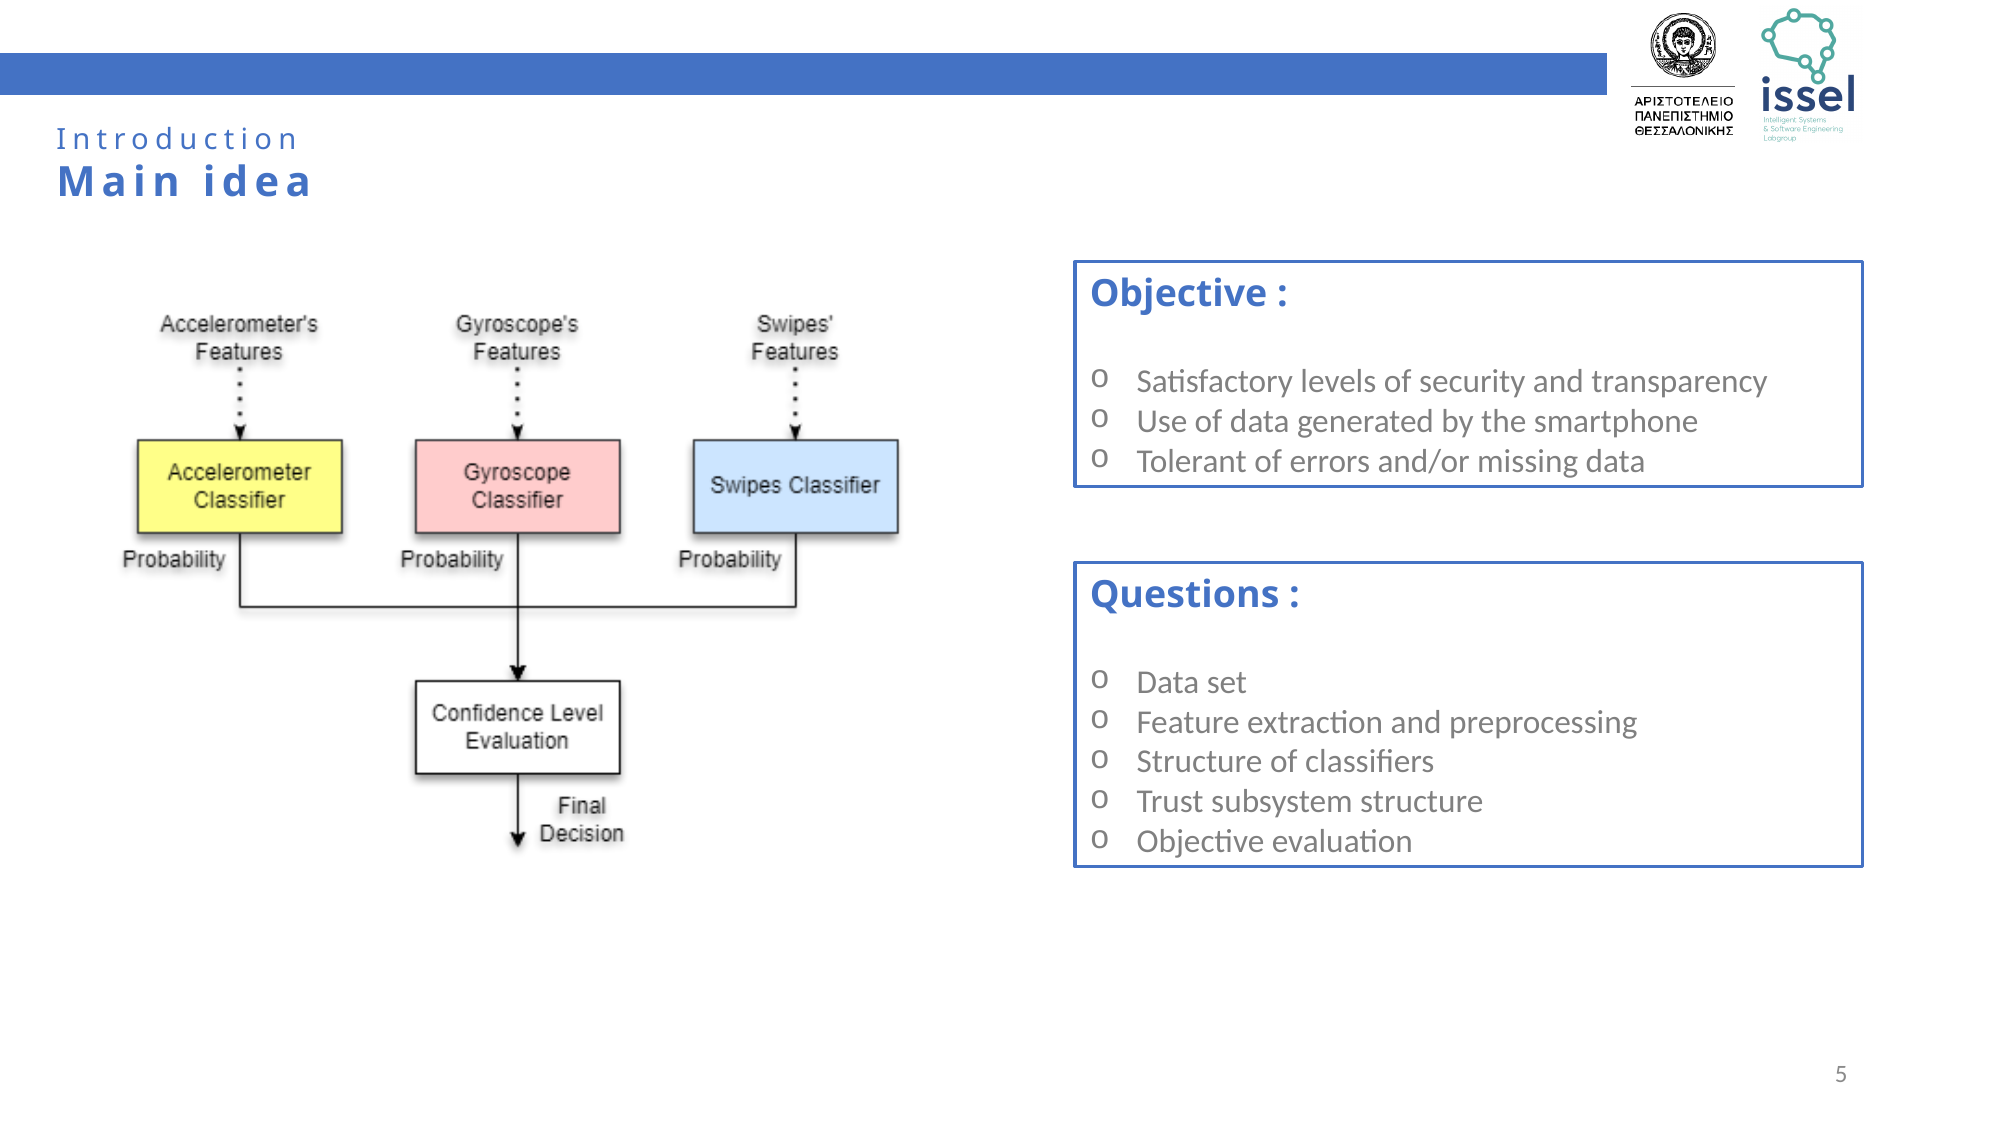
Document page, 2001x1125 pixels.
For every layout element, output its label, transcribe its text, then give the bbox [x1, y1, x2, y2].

text_box Introduction Main idea [41, 143, 379, 213]
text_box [0, 5, 1863, 143]
picture [119, 310, 901, 865]
text_box Objective : Satisfactory levels of security and transparency Use of data generated by the smartphone Tolerant of errors and/or missing data [1074, 261, 1863, 487]
slide_number 5 [1412, 1042, 1863, 1103]
text_box Questions : Data set Feature extraction and preprocessing Structure of classifiers Trust subsystem structure Objective evaluation [1074, 562, 1863, 867]
